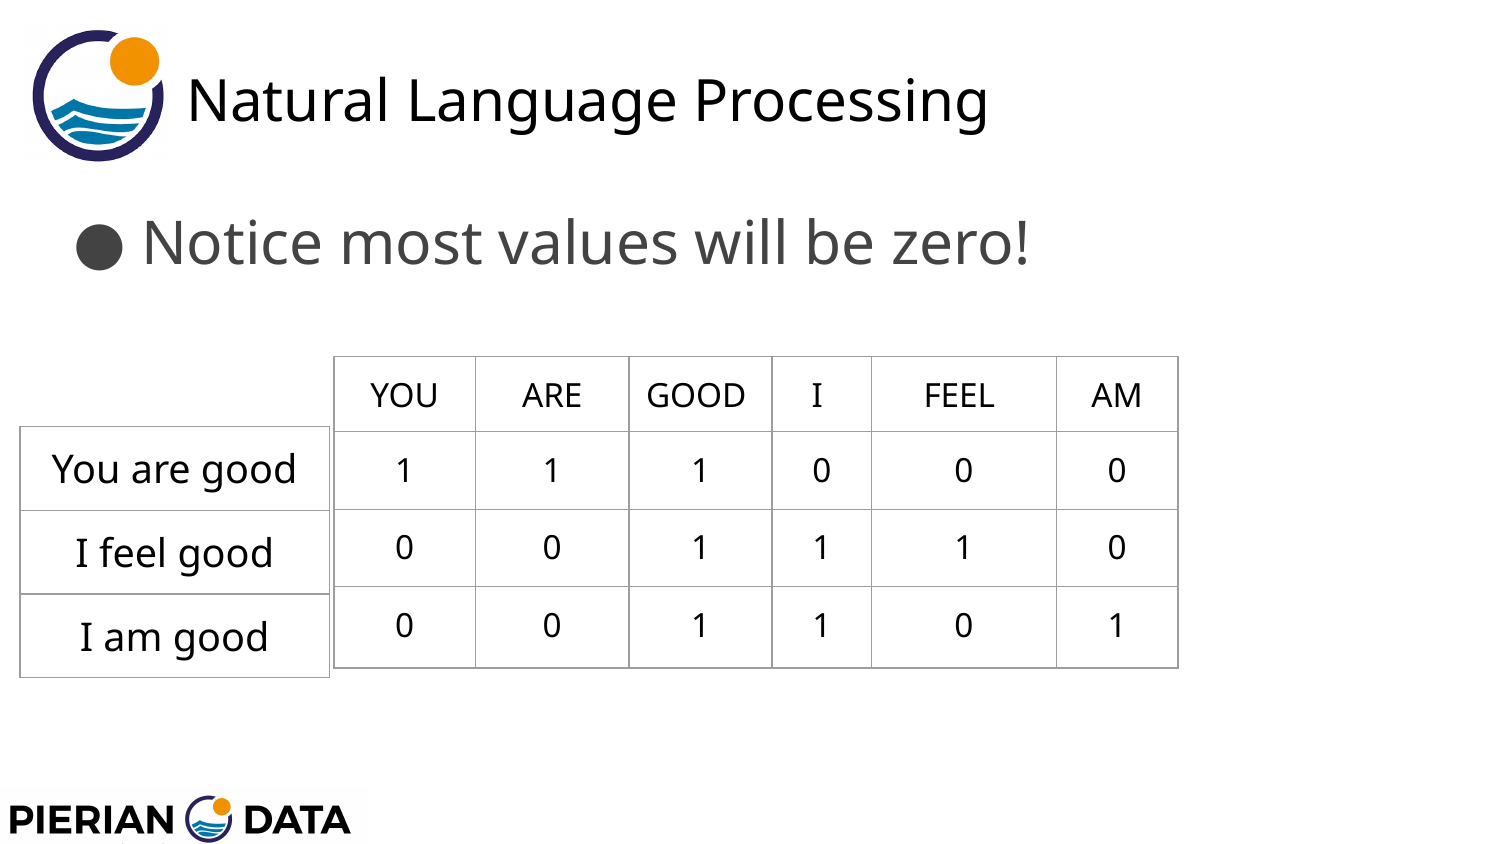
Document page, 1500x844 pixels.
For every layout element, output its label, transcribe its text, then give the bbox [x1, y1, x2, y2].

table_cell 1 [630, 432, 771, 509]
table_cell 0 [1057, 510, 1177, 586]
table_cell 1 [1057, 587, 1177, 667]
list Notice most values will be zero! [51, 189, 1476, 750]
table_cell 1 [630, 510, 771, 586]
table_header You are good [21, 427, 329, 510]
table_cell 1 [476, 432, 628, 509]
table_header FEEL [872, 357, 1056, 431]
table_cell 0 [335, 587, 475, 667]
table_cell I am good [21, 595, 329, 677]
table_header ARE [476, 357, 628, 431]
table_cell 0 [1057, 432, 1177, 509]
table_header YOU [335, 357, 475, 431]
table_cell I feel good [21, 511, 329, 593]
table_header I [773, 357, 871, 431]
table_header AM [1057, 357, 1177, 431]
table_cell 1 [630, 587, 771, 667]
table_cell 0 [872, 432, 1056, 509]
table_cell 1 [773, 587, 871, 667]
table_cell 1 [872, 510, 1056, 586]
picture [0, 787, 368, 844]
table_cell 0 [335, 510, 475, 586]
table_cell 0 [476, 587, 628, 667]
picture [24, 24, 172, 167]
title Natural Language Processing [176, 48, 1449, 143]
table_cell 1 [335, 432, 475, 509]
table_cell 0 [773, 432, 871, 509]
table_cell 0 [476, 510, 628, 586]
table_cell 0 [872, 587, 1056, 667]
table_cell 1 [773, 510, 871, 586]
table_header GOOD [630, 357, 771, 431]
